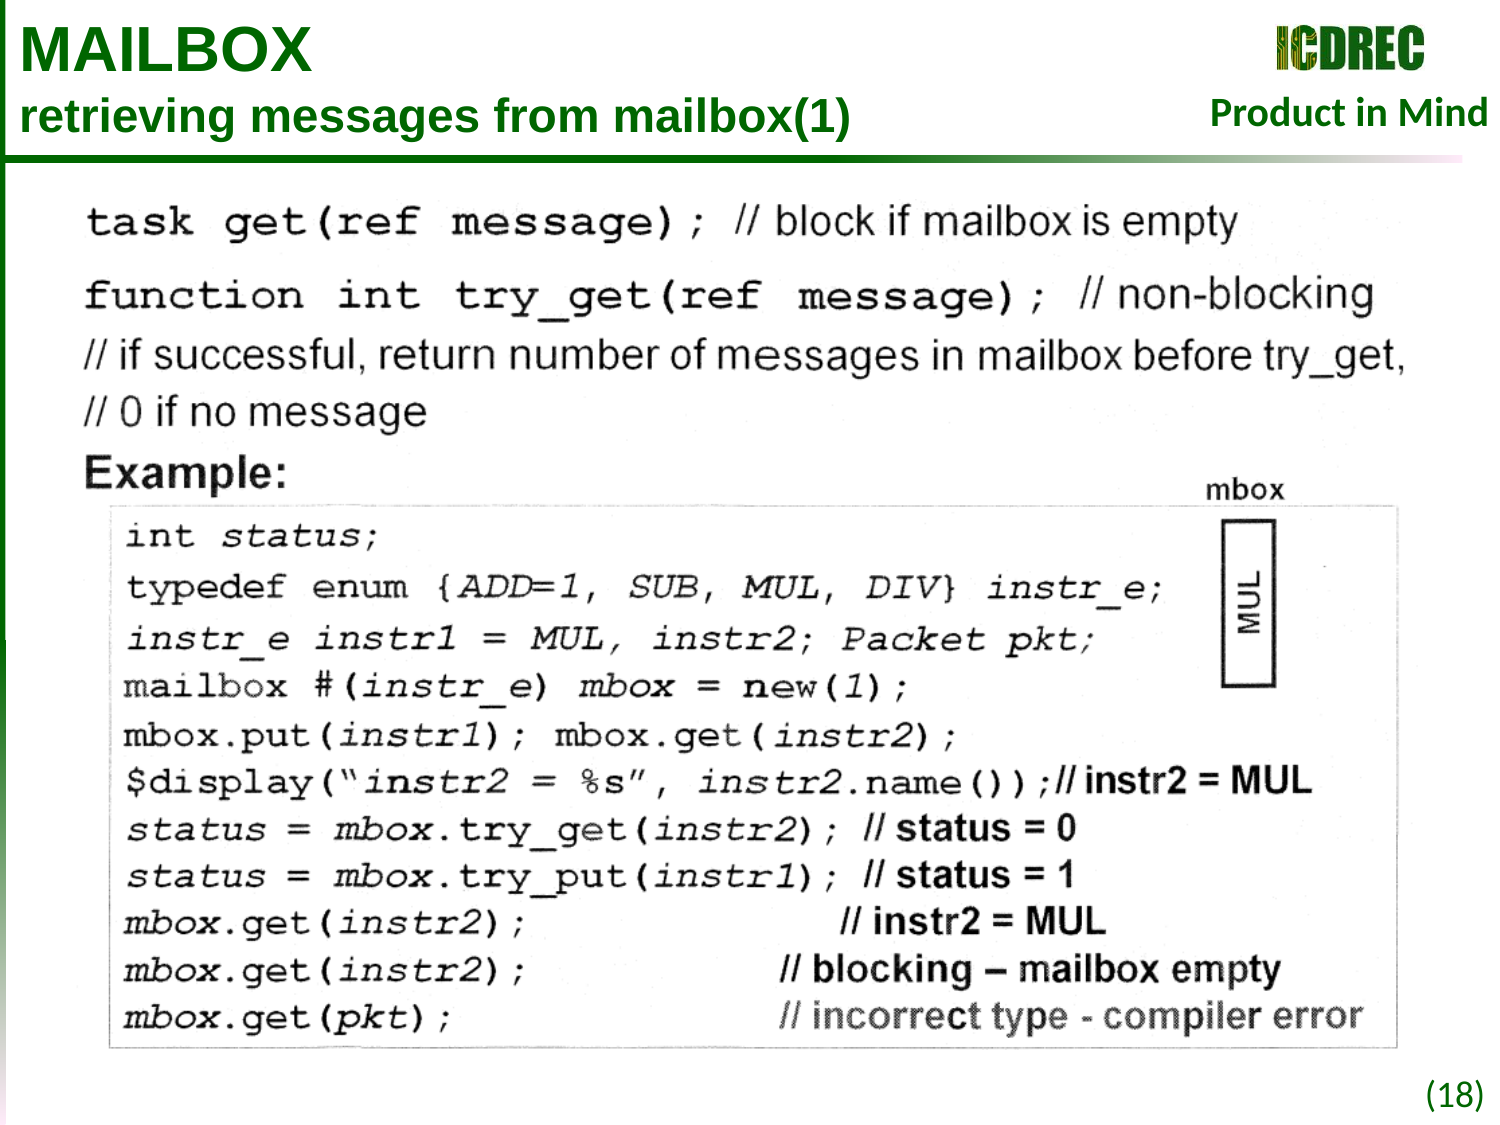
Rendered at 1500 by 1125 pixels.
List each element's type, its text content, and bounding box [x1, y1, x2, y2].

picture [1275, 24, 1425, 71]
title MAILBOX retrieving messages from mailbox(1) [4, 0, 1188, 150]
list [66, 199, 1422, 1051]
